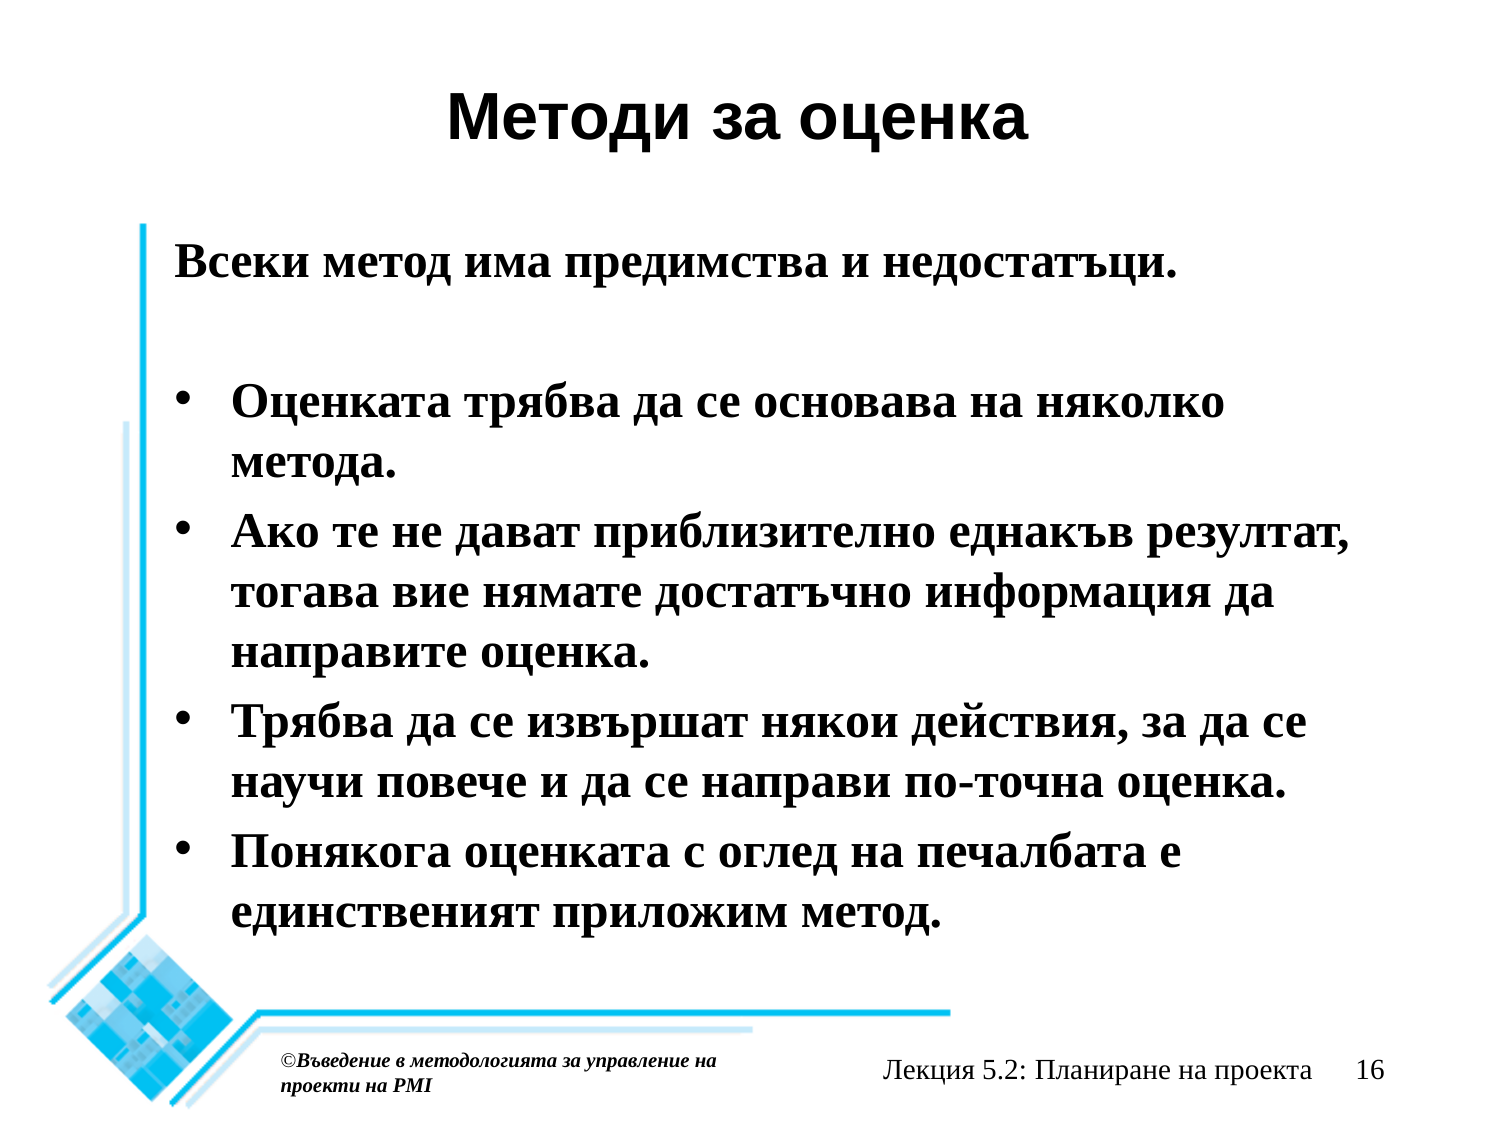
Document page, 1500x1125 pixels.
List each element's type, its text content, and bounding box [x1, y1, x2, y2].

footer Лекция 5.2: Планиране на проекта [844, 1042, 1352, 1118]
list Всеки метод има предимства и недостатъци. Оценката трябва да се основава на няколко метода. Ако те не дават приблизително еднакъв резултат, тогава вие нямате достатъчно информация да направите оценка. Трябва да се извършат някои действия, за да се научи повече и да се направи по-точна оценка. Понякога оценката с оглед на печалбата е единственият приложим метод. [159, 219, 1397, 1008]
slide_number ©Въведение в методологията за управление на проекти на PMI [265, 1039, 773, 1106]
slide_number 16 [1352, 1042, 1400, 1118]
picture [35, 212, 963, 1122]
title Методи за оценка [62, 37, 1413, 188]
